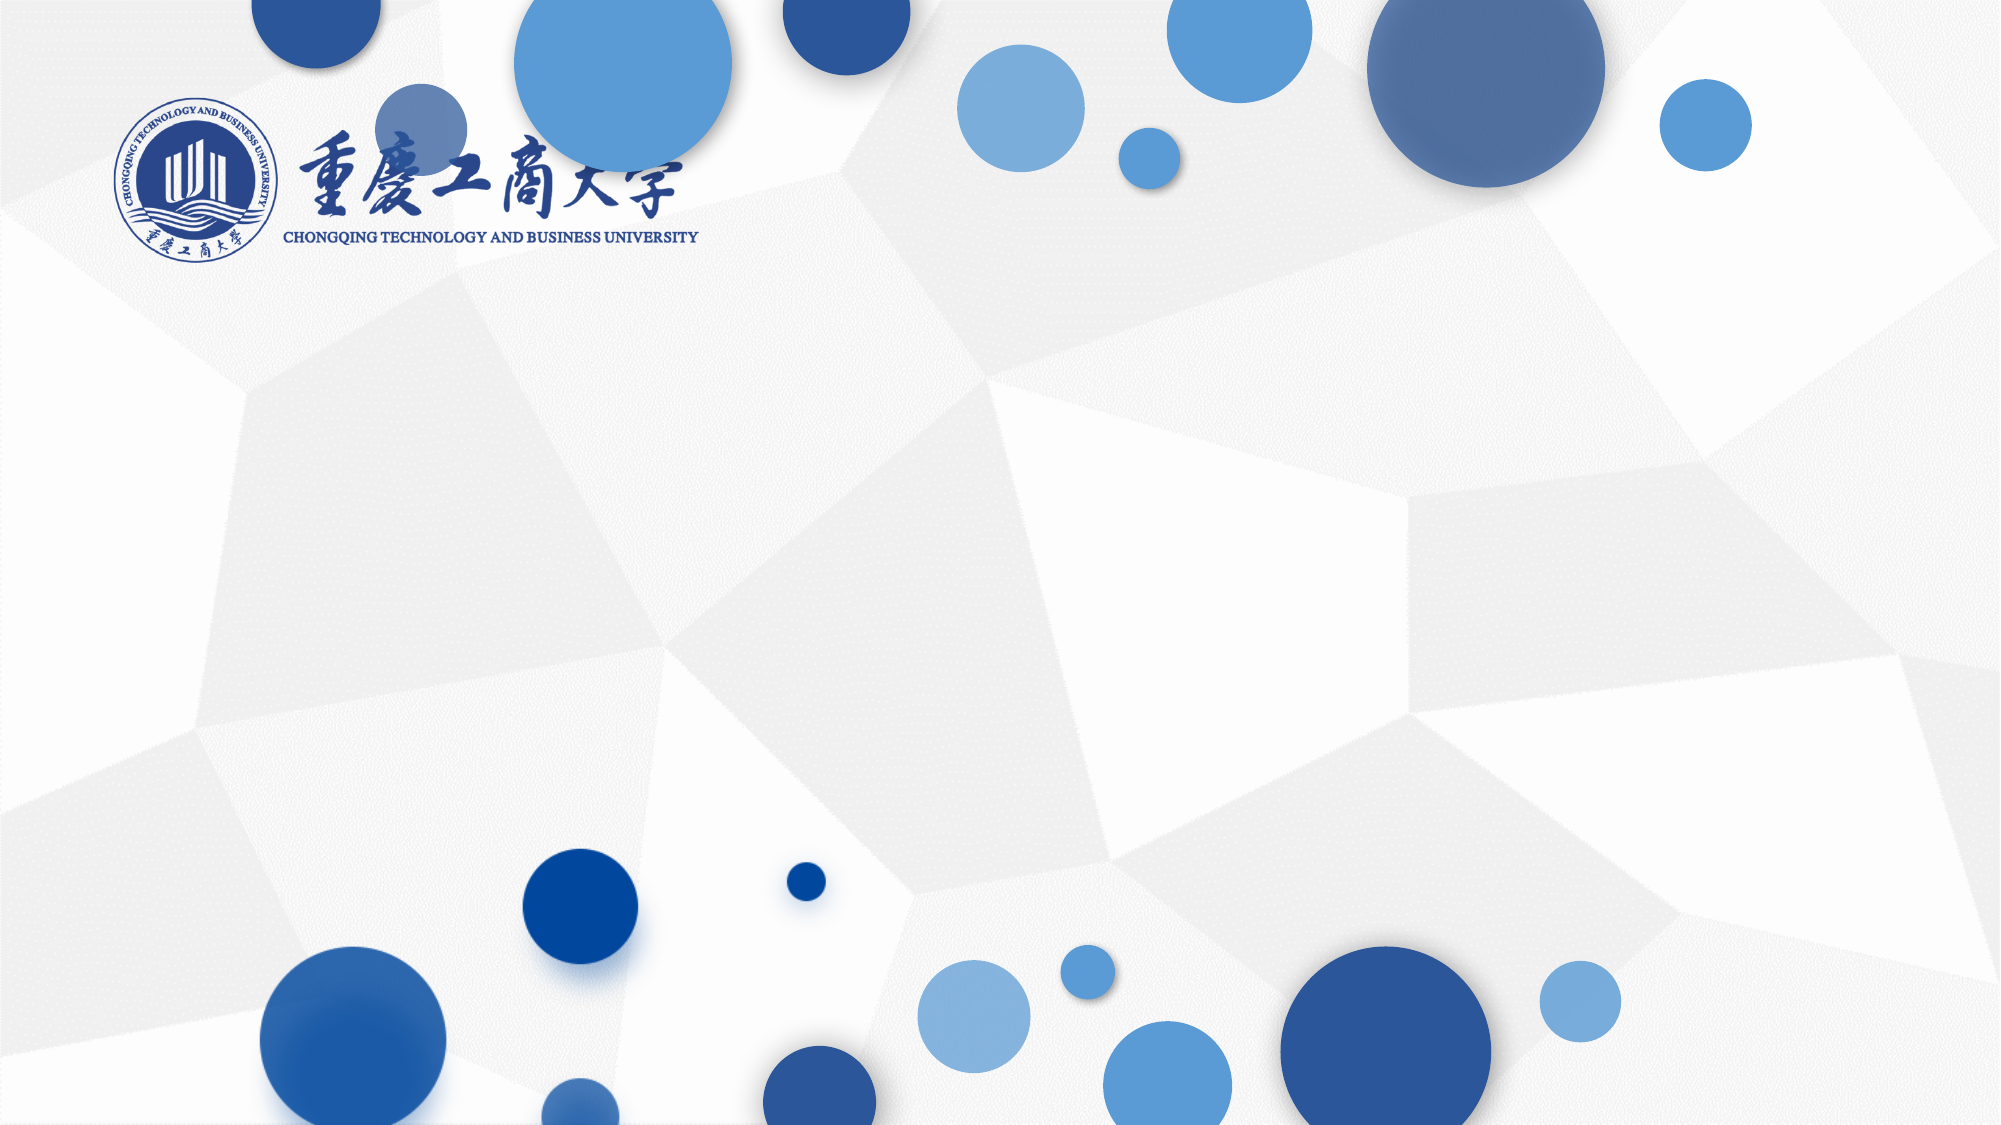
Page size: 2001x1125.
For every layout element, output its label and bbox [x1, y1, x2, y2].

picture [0, 0, 2001, 1125]
text_box [916, 959, 1032, 1075]
text_box [781, 0, 912, 77]
text_box [1165, 0, 1314, 105]
text_box [1279, 945, 1493, 1125]
text_box [1658, 78, 1753, 173]
text_box [1117, 126, 1182, 191]
text_box [1102, 1020, 1234, 1125]
text_box [1538, 959, 1623, 1044]
text_box [513, 0, 733, 174]
text_box [250, 0, 382, 70]
text_box [1366, 0, 1607, 189]
text_box [1059, 943, 1117, 1001]
text_box [956, 43, 1086, 174]
text_box [374, 82, 469, 177]
